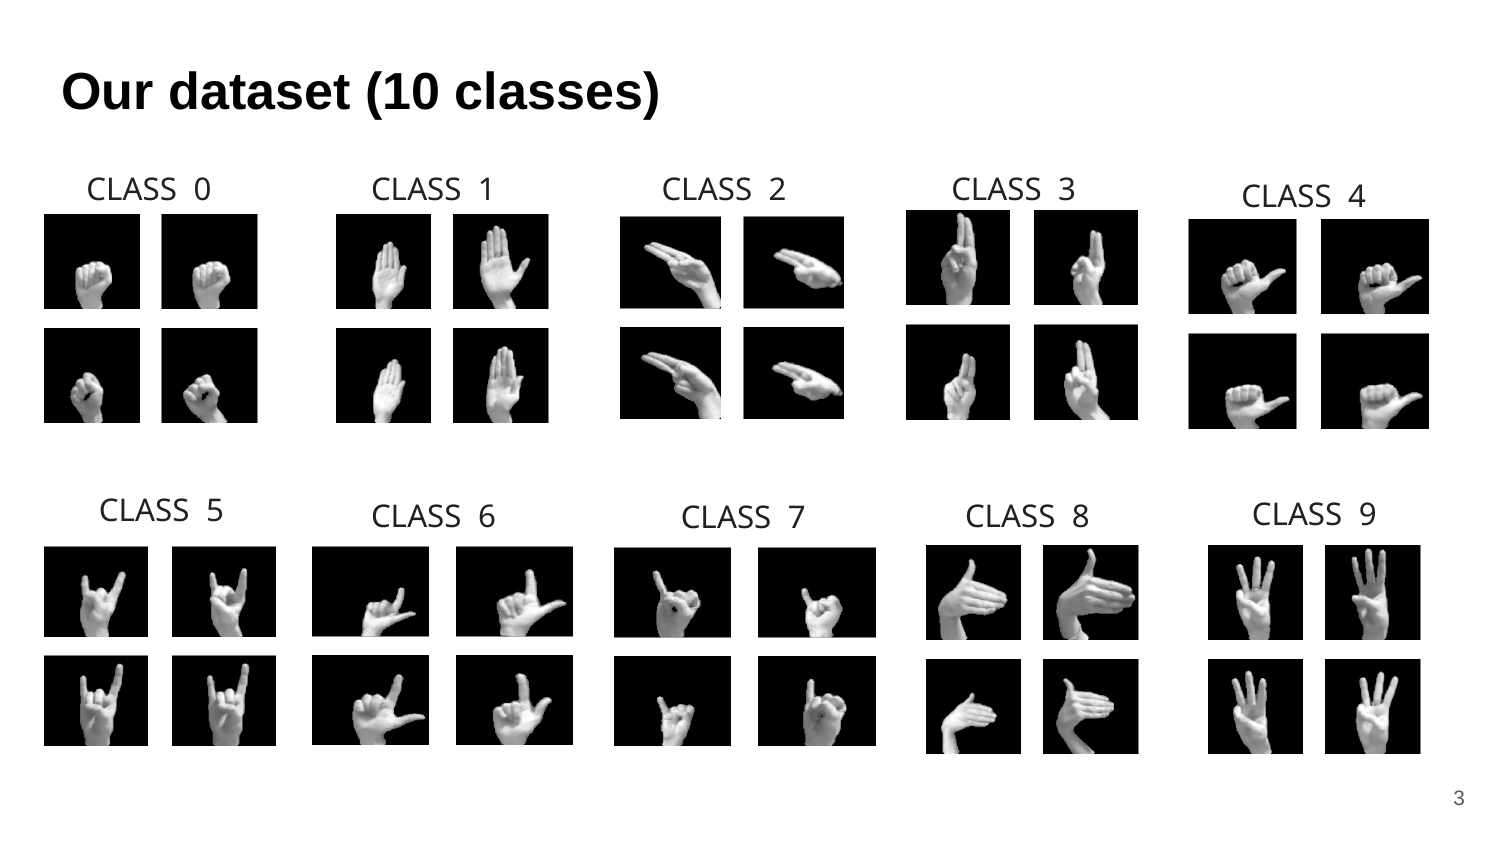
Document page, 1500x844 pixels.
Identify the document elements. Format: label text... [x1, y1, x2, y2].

picture [1203, 539, 1424, 759]
text_box CLASS 3 [936, 153, 1196, 302]
text_box CLASS 9 [1236, 479, 1475, 628]
picture [305, 542, 578, 749]
text_box CLASS 7 [665, 482, 949, 631]
picture [39, 209, 261, 428]
text_box CLASS 2 [646, 153, 886, 279]
text_box CLASS 0 [71, 153, 311, 279]
picture [1183, 214, 1434, 433]
text_box CLASS 8 [949, 480, 1221, 606]
text_box CLASS 4 [1226, 160, 1440, 286]
picture [608, 543, 880, 750]
text_box CLASS 1 [356, 153, 646, 302]
picture [901, 205, 1142, 424]
text_box CLASS 5 [83, 475, 423, 624]
text_box CLASS 6 [356, 480, 577, 542]
picture [330, 209, 553, 428]
picture [920, 539, 1142, 759]
slide_number ‹#› [1389, 764, 1480, 830]
picture [614, 212, 848, 424]
text_box Our dataset (10 classes) [46, 42, 997, 136]
picture [39, 541, 280, 750]
